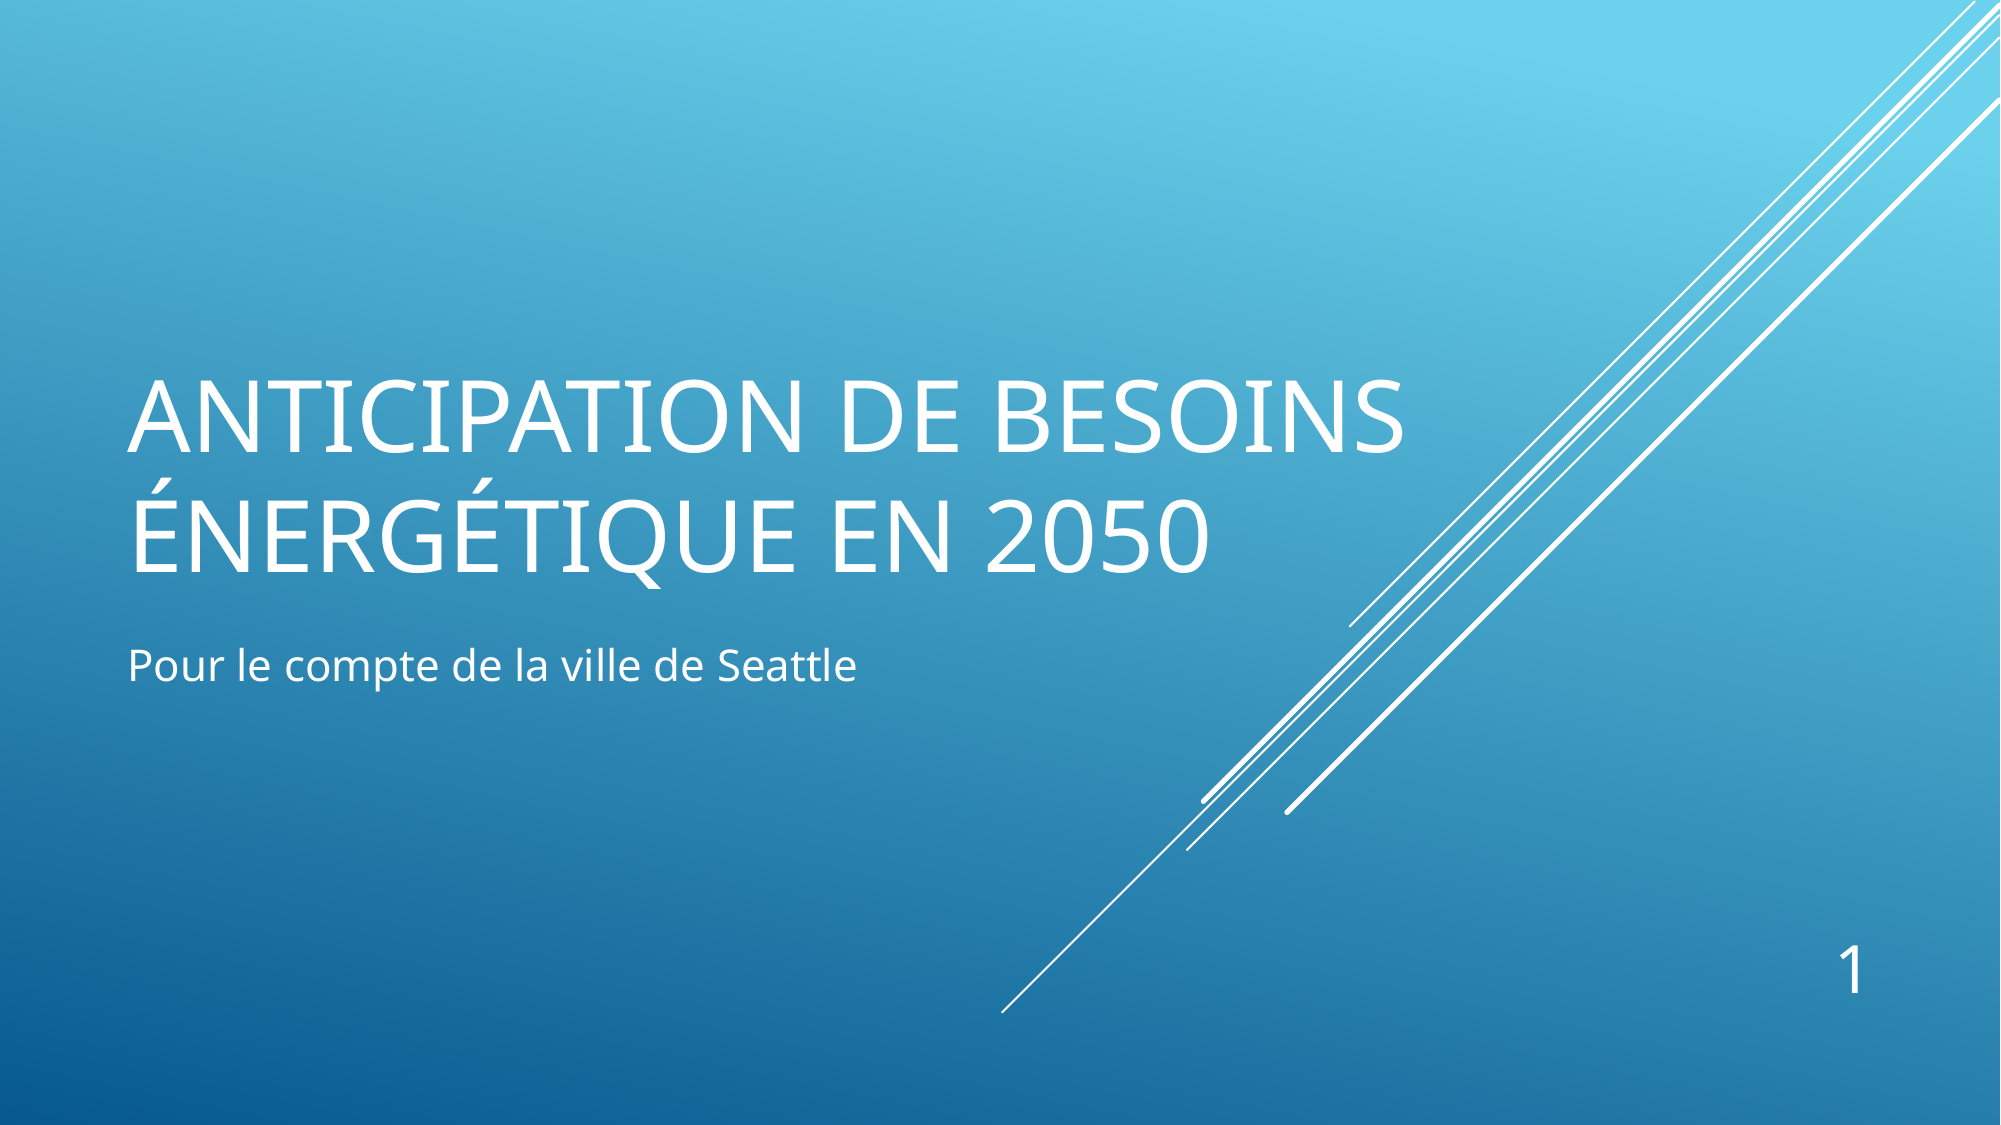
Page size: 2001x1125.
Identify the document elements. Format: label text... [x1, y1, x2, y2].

slide_number 1 [1700, 915, 1888, 1025]
subtitle Pour le compte de la ville de Seattle [112, 630, 1163, 950]
title Anticipation de besoins énergétique en 2050 [112, 112, 1425, 600]
